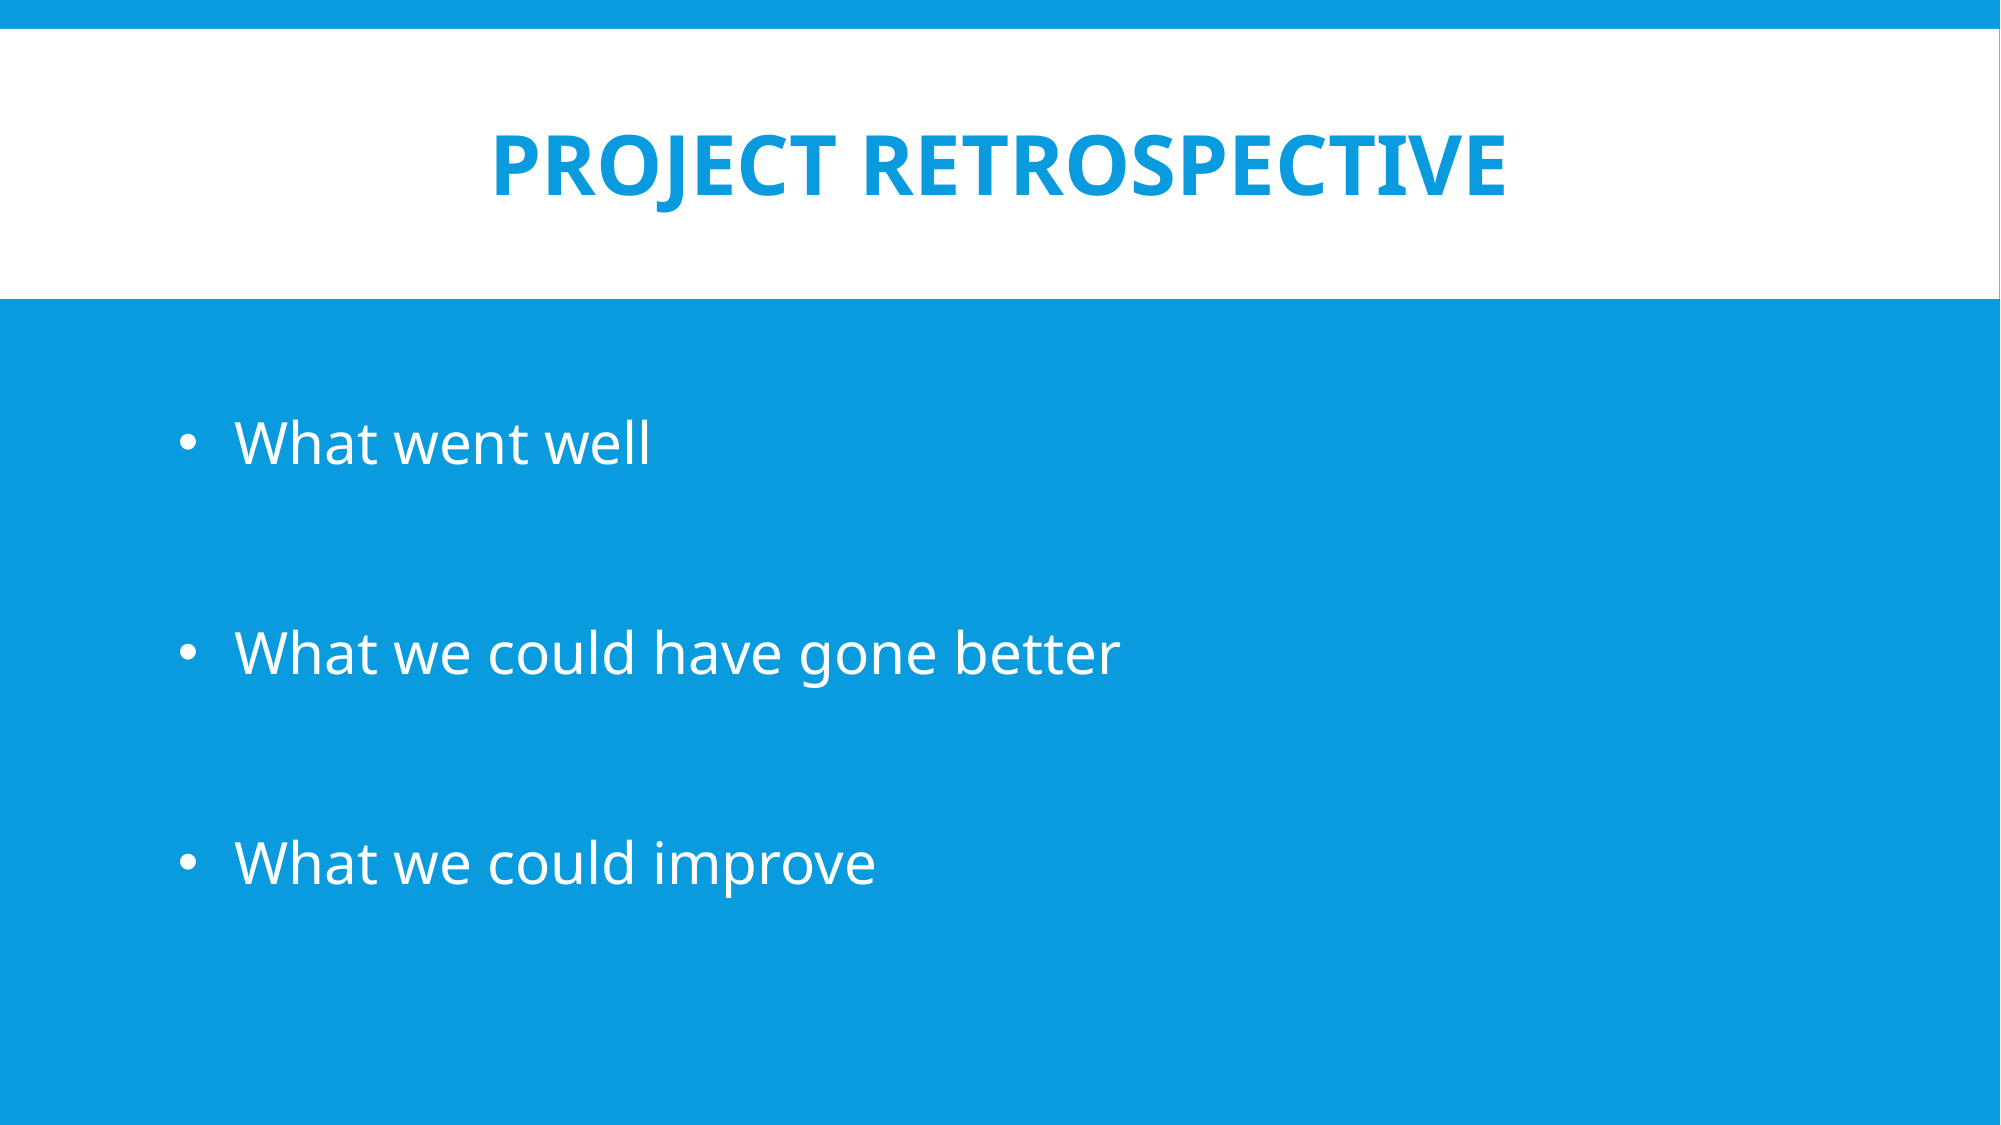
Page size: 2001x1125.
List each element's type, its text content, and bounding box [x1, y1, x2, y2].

text_box What went well What we could have gone better What we could improve [163, 399, 1869, 904]
title Project Retrospective [197, 46, 1803, 295]
